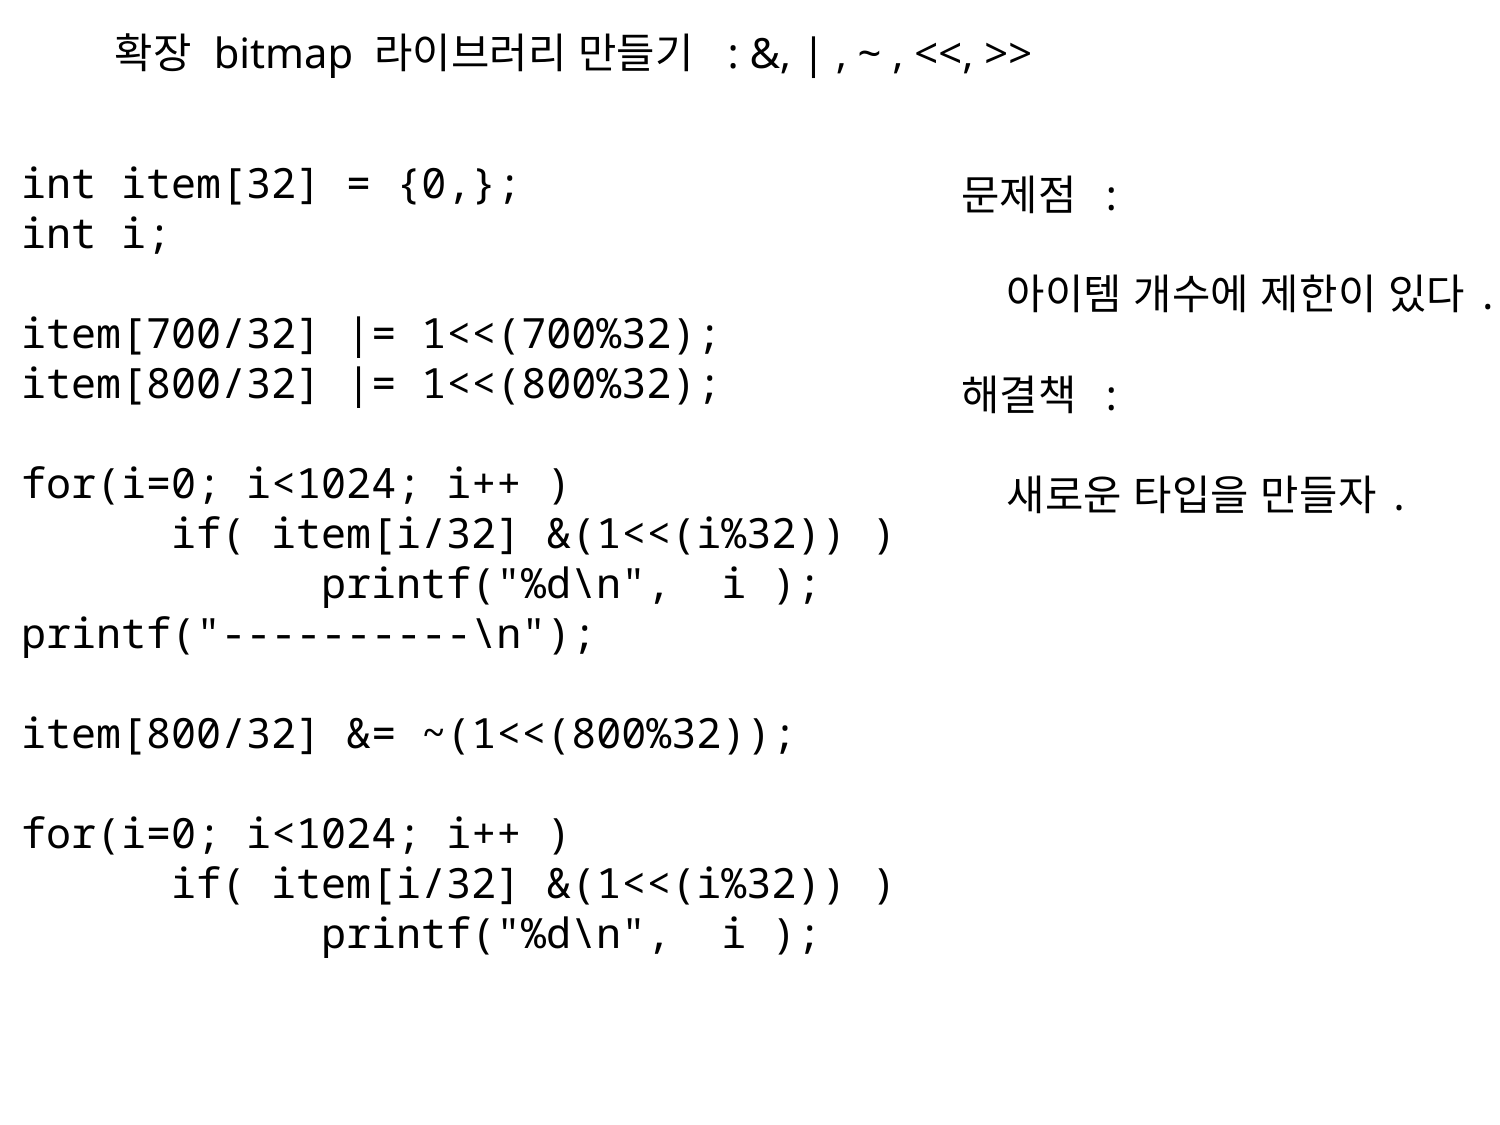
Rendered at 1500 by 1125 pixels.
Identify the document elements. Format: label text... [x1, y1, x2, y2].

text_box int item[32] = {0,}; int i; item[700/32] |= 1<<(700%32); item[800/32] |= 1<<(800%32); for(i=0; i<1024; i++ ) if( item[i/32] &(1<<(i%32)) ) printf("%d\n", i ); printf("----------\n"); item[800/32] &= ~(1<<(800%32)); for(i=0; i<1024; i++ ) if( item[i/32] &(1<<(i%32)) ) printf("%d\n", i ); [0, 148, 911, 965]
text_box 확장 bitmap 라이브러리 만들기 : &, | , ~ , <<, >> [100, 19, 1223, 84]
text_box 문제점 : 아이템 개수에 제한이 있다. 해결책 : 새로운 타입을 만들자. [946, 160, 1500, 626]
